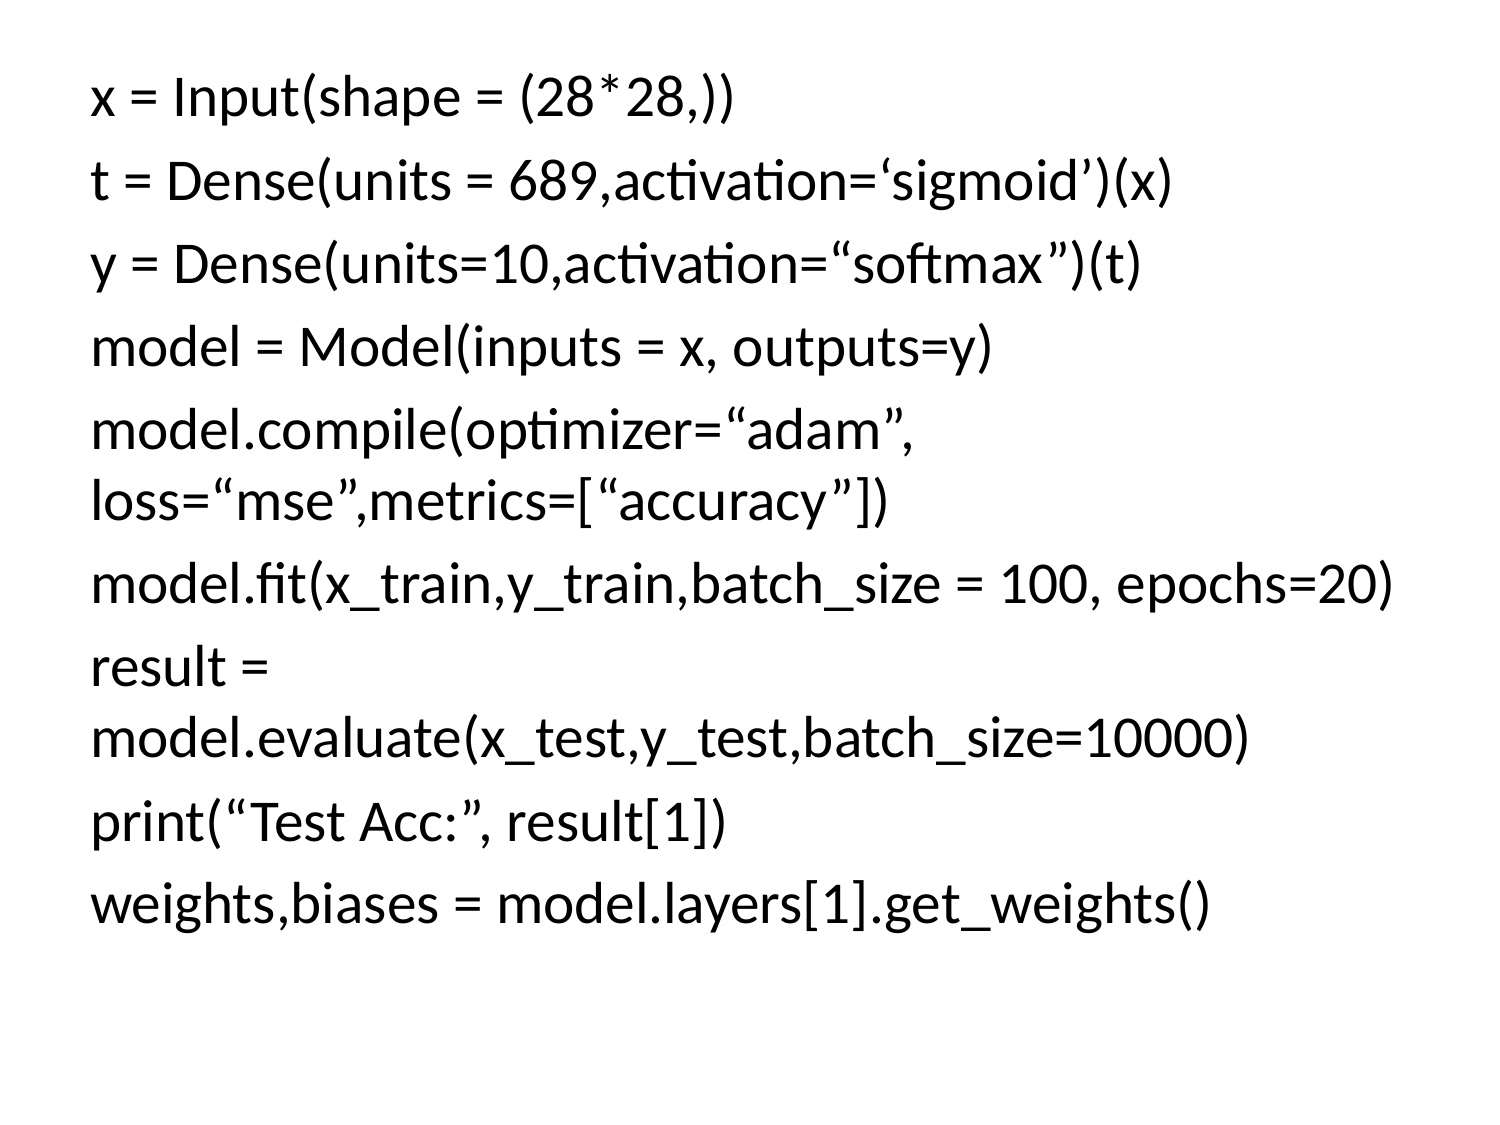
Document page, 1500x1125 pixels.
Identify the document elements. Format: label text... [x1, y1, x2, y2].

list x = Input(shape = (28*28,)) t = Dense(units = 689,activation=‘sigmoid’)(x) y = Dense(units=10,activation=“softmax”)(t) model = Model(inputs = x, outputs=y) model.compile(optimizer=“adam”, loss=“mse”,metrics=[“accuracy”]) model.fit(x_train,y_train,batch_size = 100, epochs=20) result = model.evaluate(x_test,y_test,batch_size=10000) print(“Test Acc:”, result[1]) weights,biases = model.layers[1].get_weights() [75, 50, 1425, 1005]
